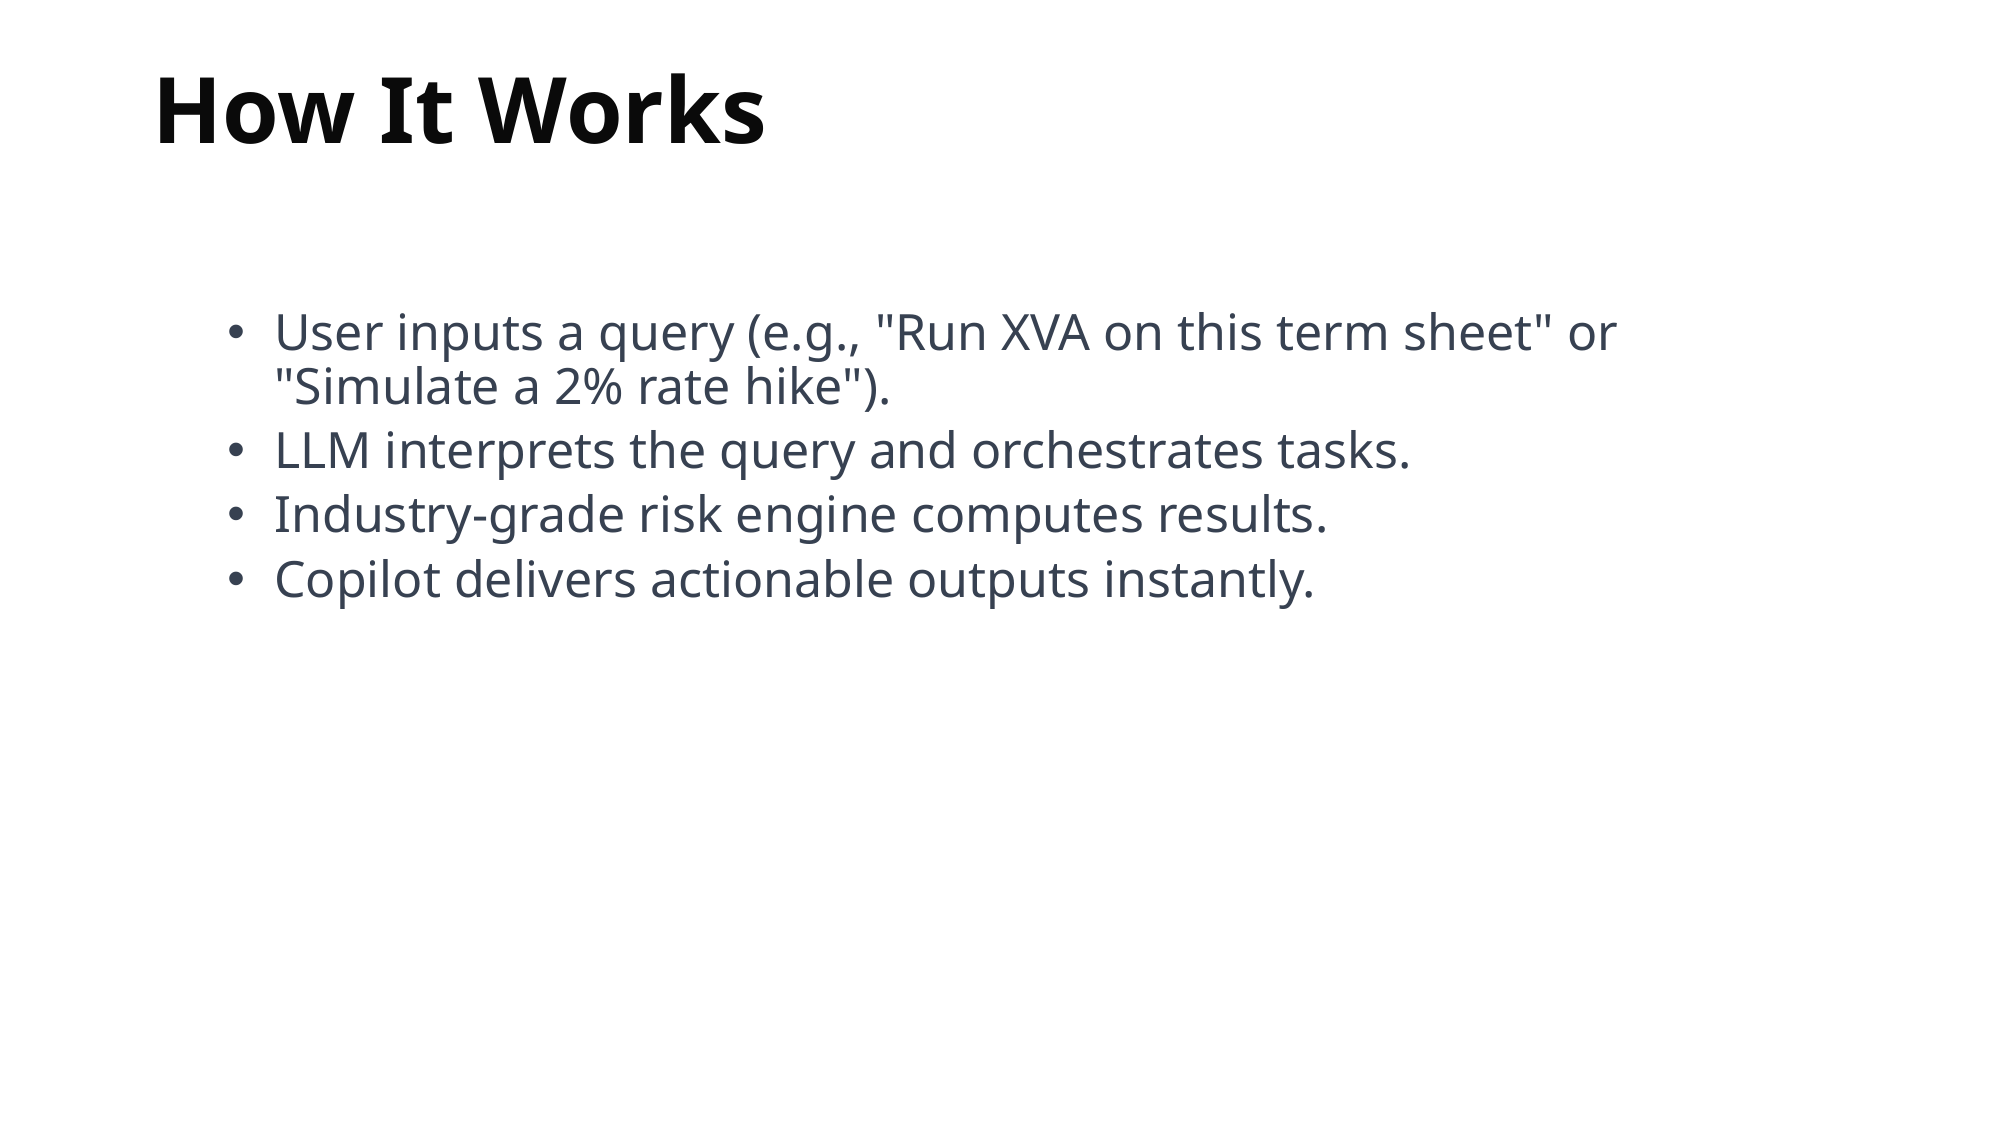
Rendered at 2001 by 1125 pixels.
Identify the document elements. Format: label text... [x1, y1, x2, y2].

title How It Works [137, 59, 1863, 278]
list User inputs a query (e.g., "Run XVA on this term sheet" or "Simulate a 2% rate hike"). LLM interprets the query and orchestrates tasks. Industry-grade risk engine computes results. Copilot delivers actionable outputs instantly. [137, 299, 1863, 1014]
